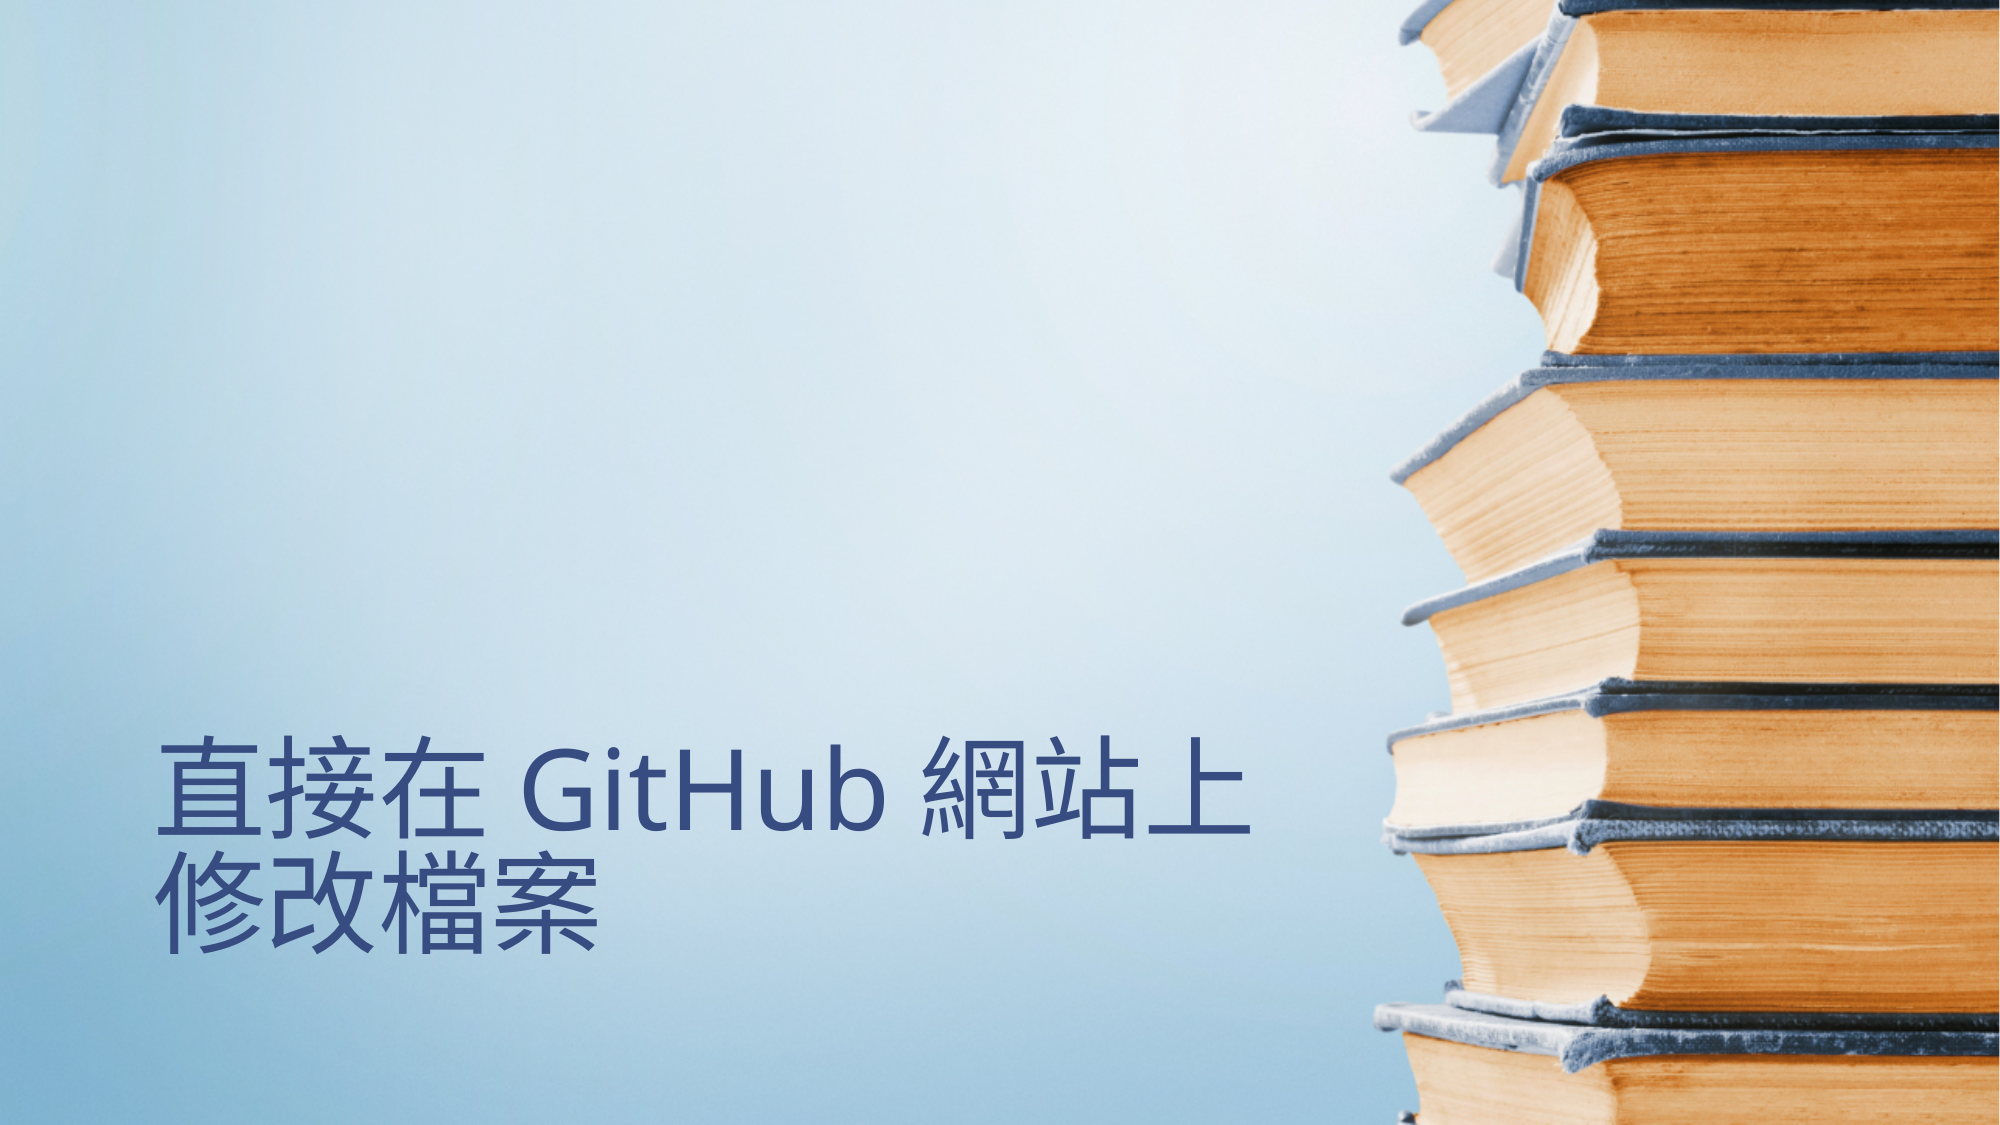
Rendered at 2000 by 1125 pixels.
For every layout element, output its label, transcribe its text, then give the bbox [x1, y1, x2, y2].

title 直接在GitHub網站上修改檔案 [133, 729, 1283, 1046]
picture [0, 0, 2000, 1125]
